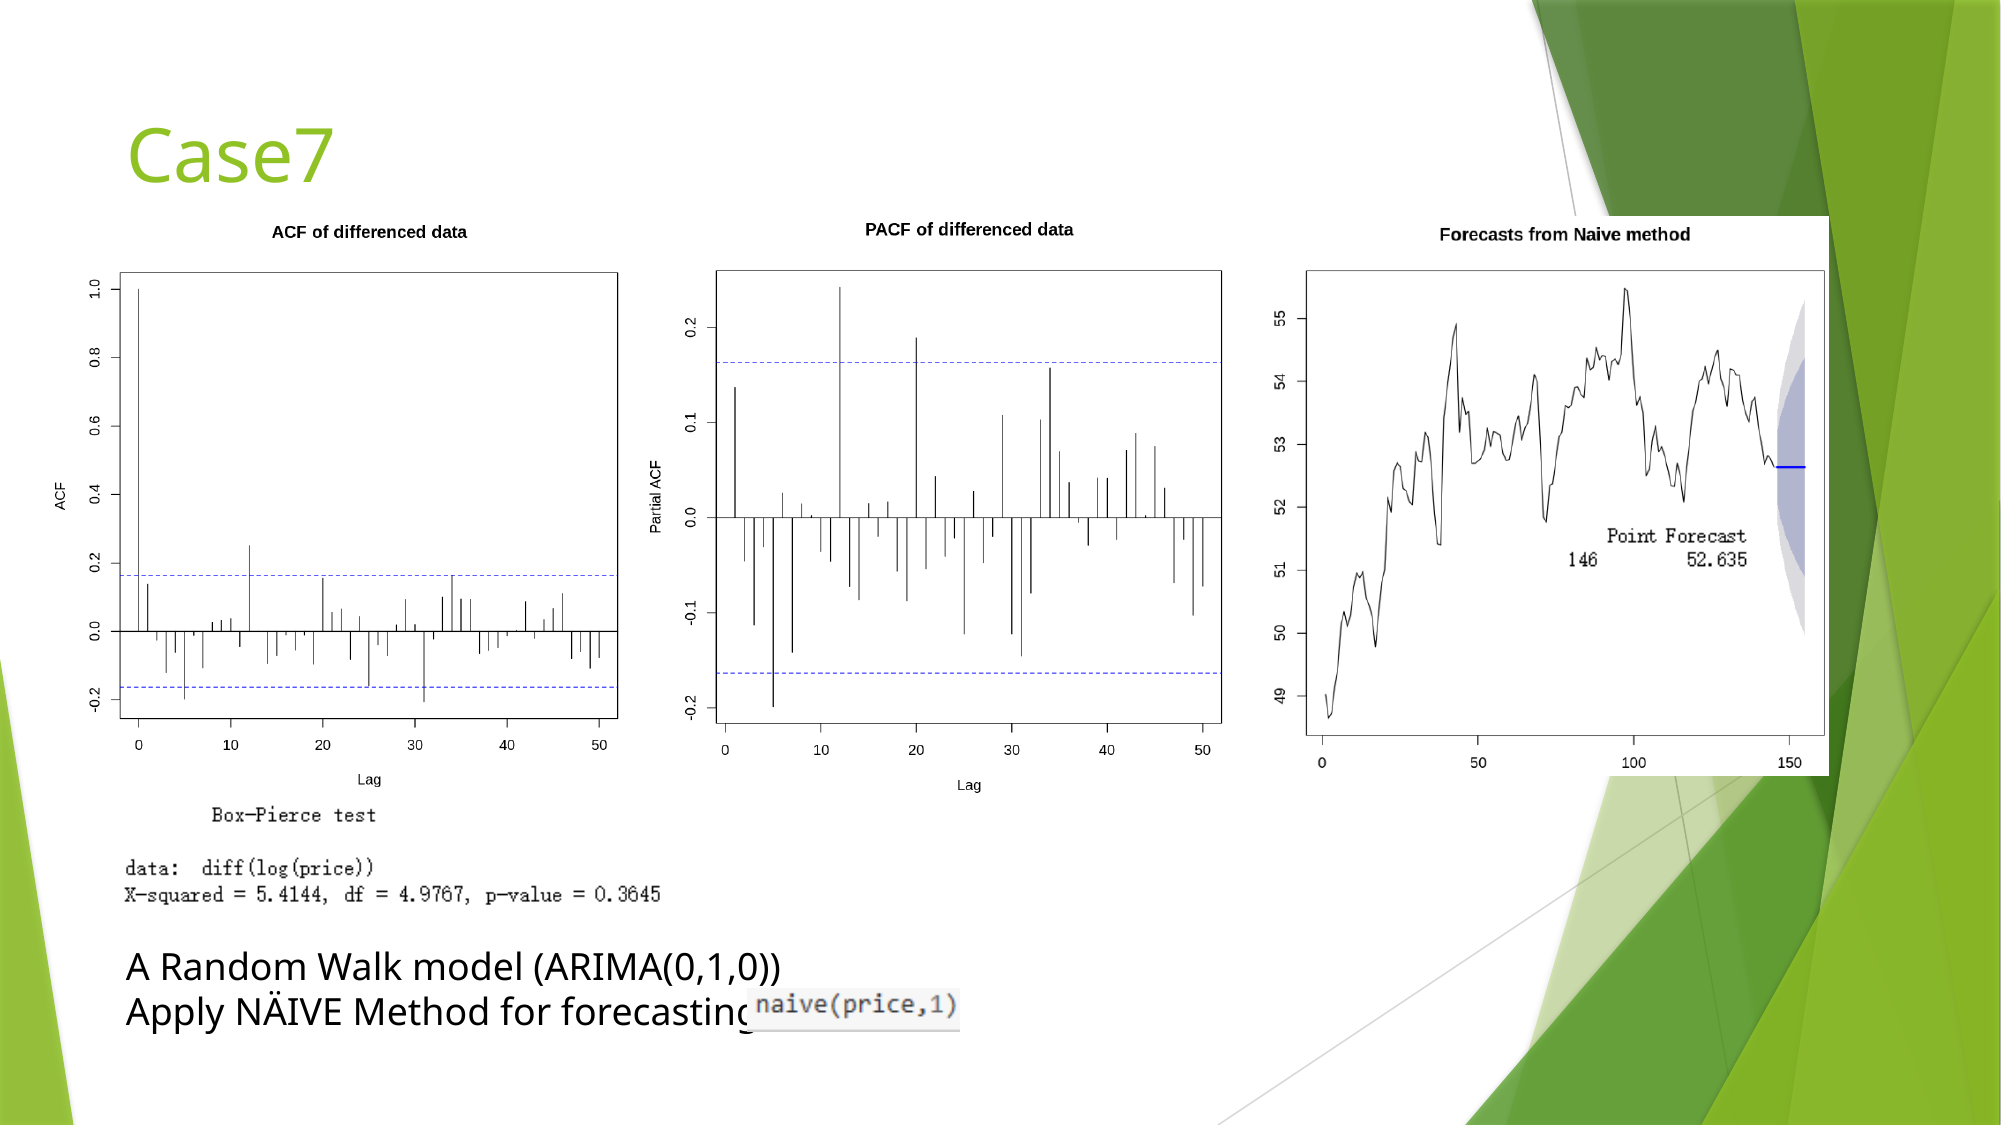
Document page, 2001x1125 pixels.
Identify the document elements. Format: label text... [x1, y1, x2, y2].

title Case7 [111, 99, 1522, 317]
picture [110, 802, 664, 917]
picture [747, 988, 961, 1033]
picture [633, 207, 1234, 800]
text_box A Random Walk model (ARIMA(0,1,0)) Apply NÄIVE Method for forecasting… [111, 935, 922, 1041]
picture [46, 215, 623, 792]
picture [1257, 215, 1830, 776]
